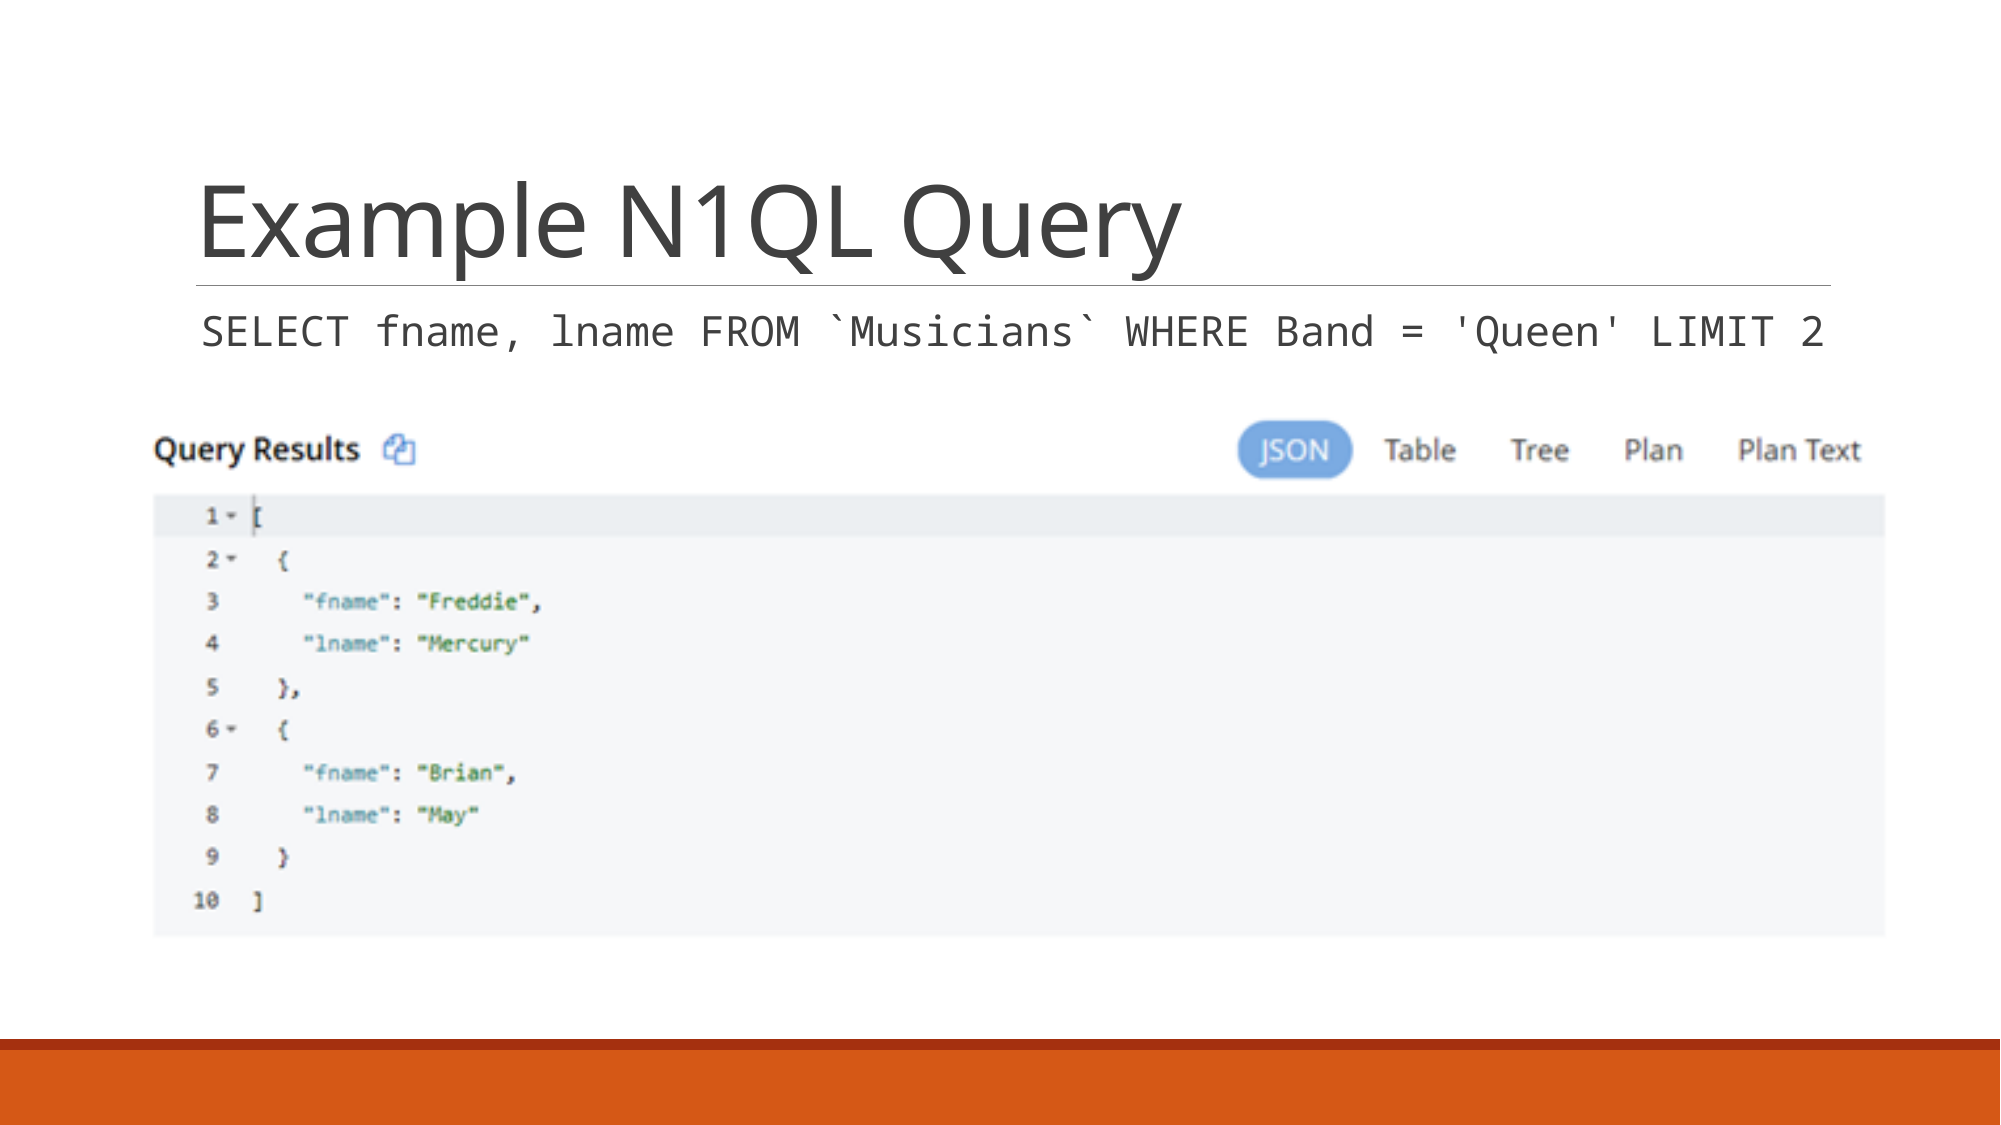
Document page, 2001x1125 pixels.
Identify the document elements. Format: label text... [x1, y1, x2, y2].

picture [111, 392, 1929, 976]
list SELECT fname, lname FROM `Musicians` WHERE Band = 'Queen' LIMIT 2 [180, 302, 1830, 390]
title Example N1QL Query [180, 47, 1830, 285]
